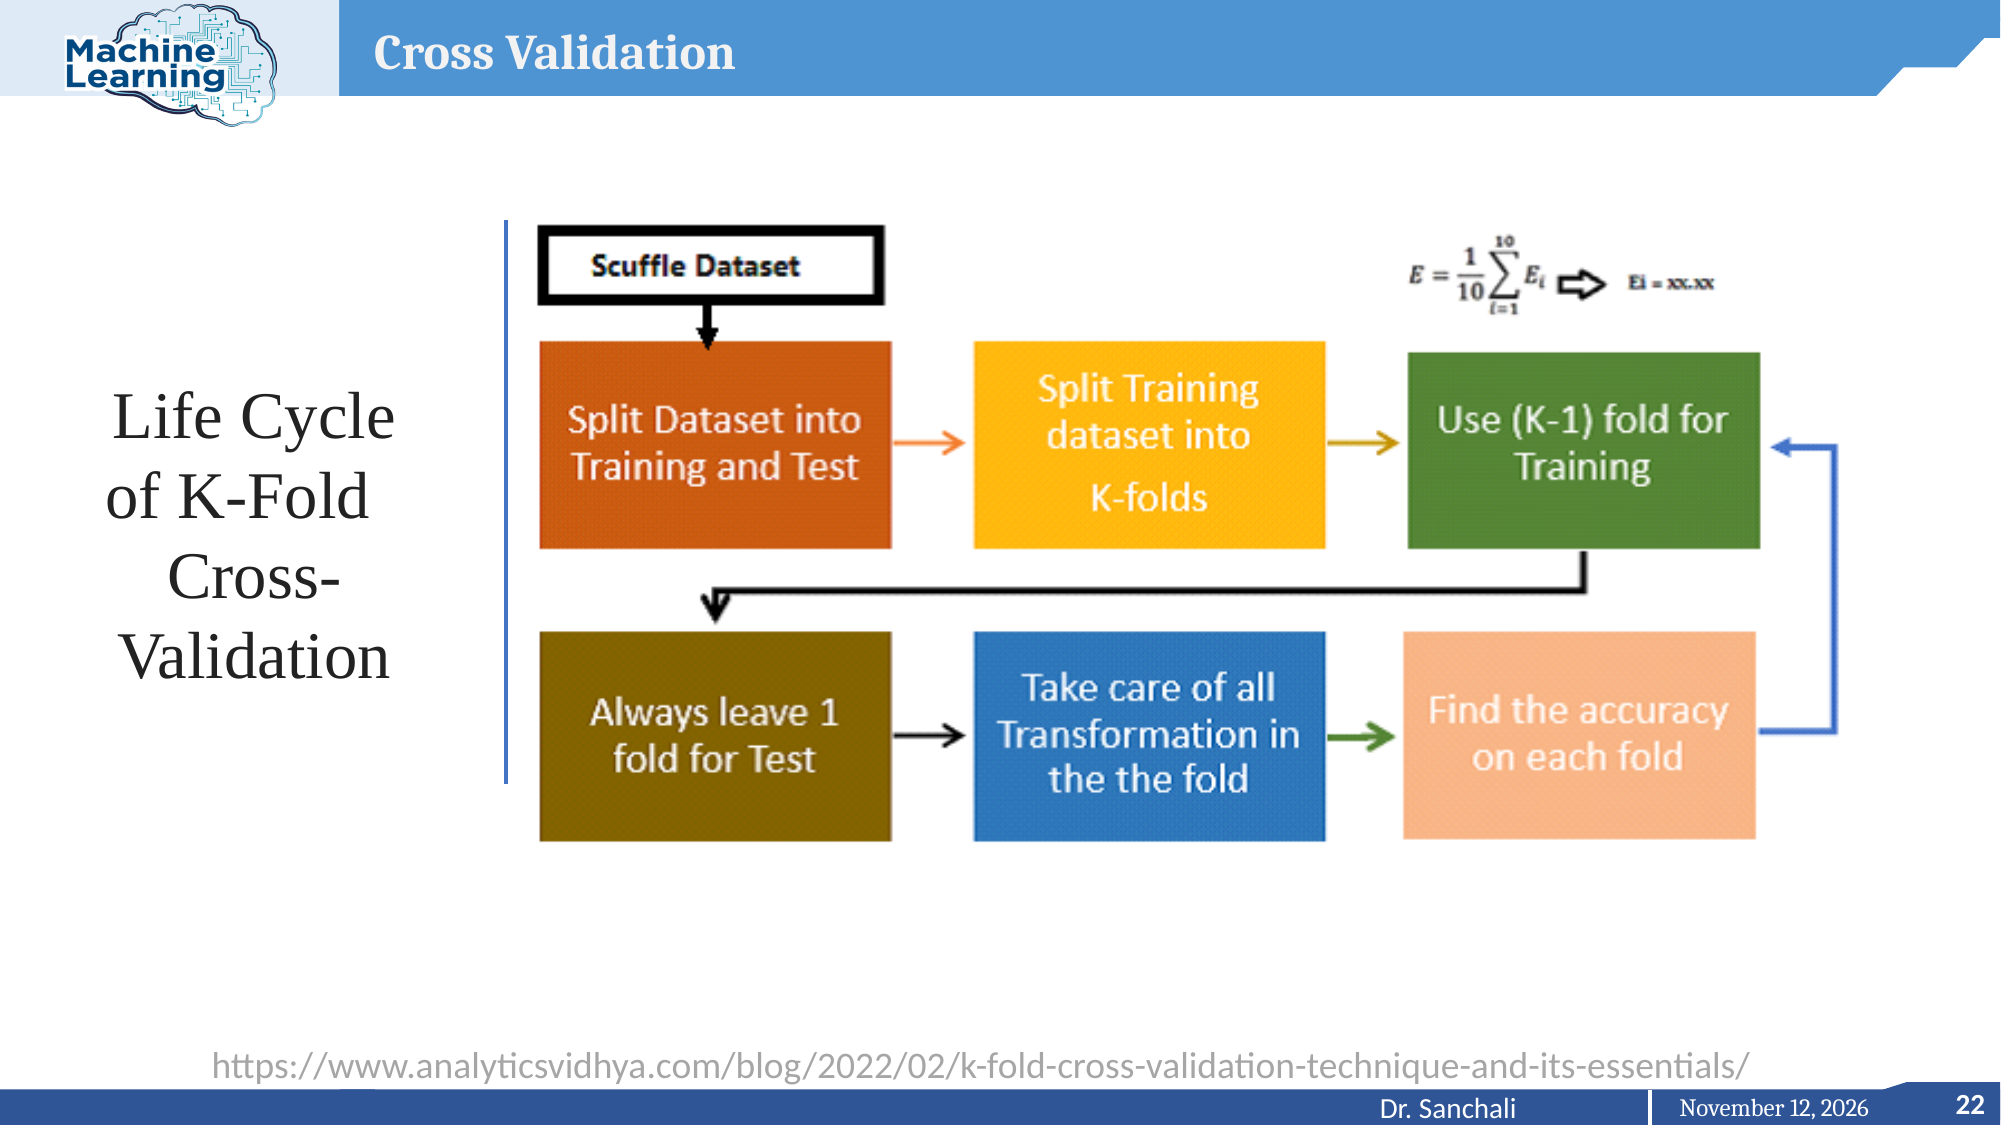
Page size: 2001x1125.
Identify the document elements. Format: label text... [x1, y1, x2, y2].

text_box Life Cycle of K-Fold Cross-Validation [65, 364, 444, 780]
text_box Cross Validation [359, 11, 1938, 87]
picture [527, 219, 1877, 860]
text_box https://www.analyticsvidhya.com/blog/2022/02/k-fold-cross-validation-technique-and-its-essentials/ [196, 1033, 1804, 1094]
picture [64, 0, 290, 131]
